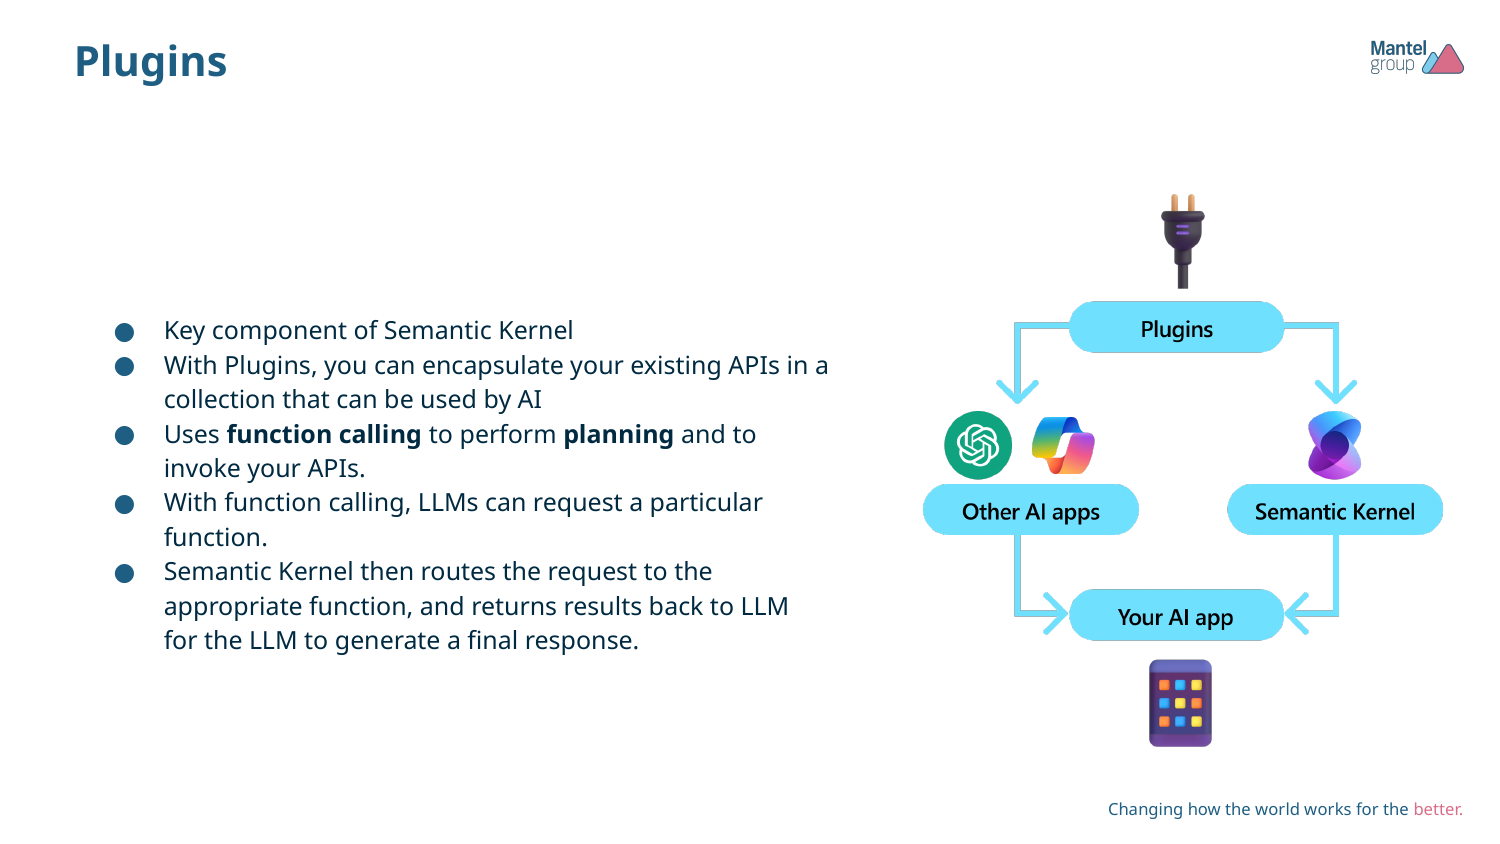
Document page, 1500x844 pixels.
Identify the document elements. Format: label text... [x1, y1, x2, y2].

title Plugins [73, 40, 1292, 91]
list Key component of Semantic Kernel With Plugins, you can encapsulate your existing APIs in a collection that can be used by AI Uses function calling to perform planning and to invoke your APIs. With function calling, LLMs can request a particular function. Semantic Kernel then routes the request to the appropriate function, and returns results back to LLM for the LLM to generate a final response. [73, 295, 846, 606]
picture [923, 186, 1443, 754]
picture [1371, 40, 1464, 74]
